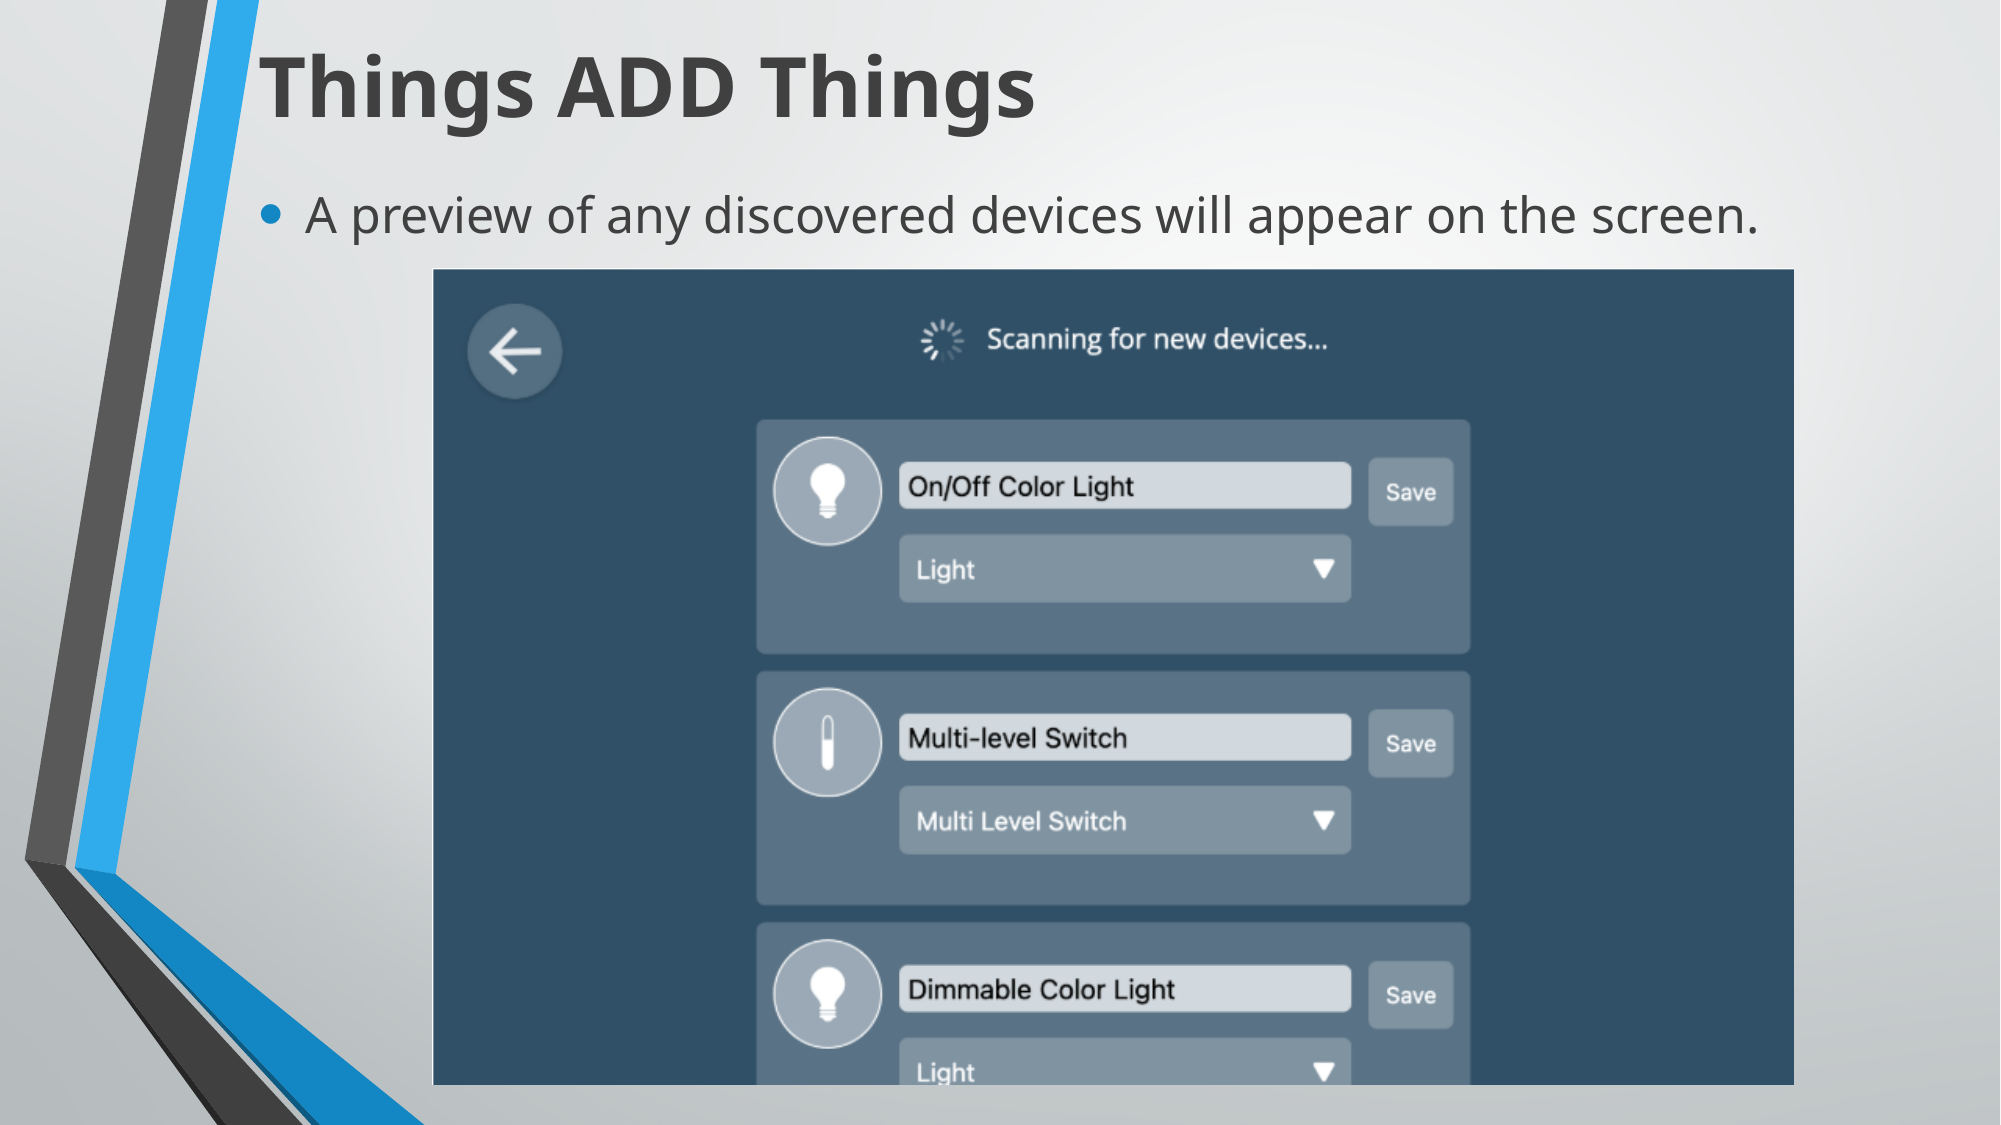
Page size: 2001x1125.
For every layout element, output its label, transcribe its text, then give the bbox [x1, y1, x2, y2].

list A preview of any discovered devices will appear on the screen. [243, 143, 1887, 283]
picture [432, 268, 1794, 1085]
title Things ADD Things [243, 0, 1887, 143]
